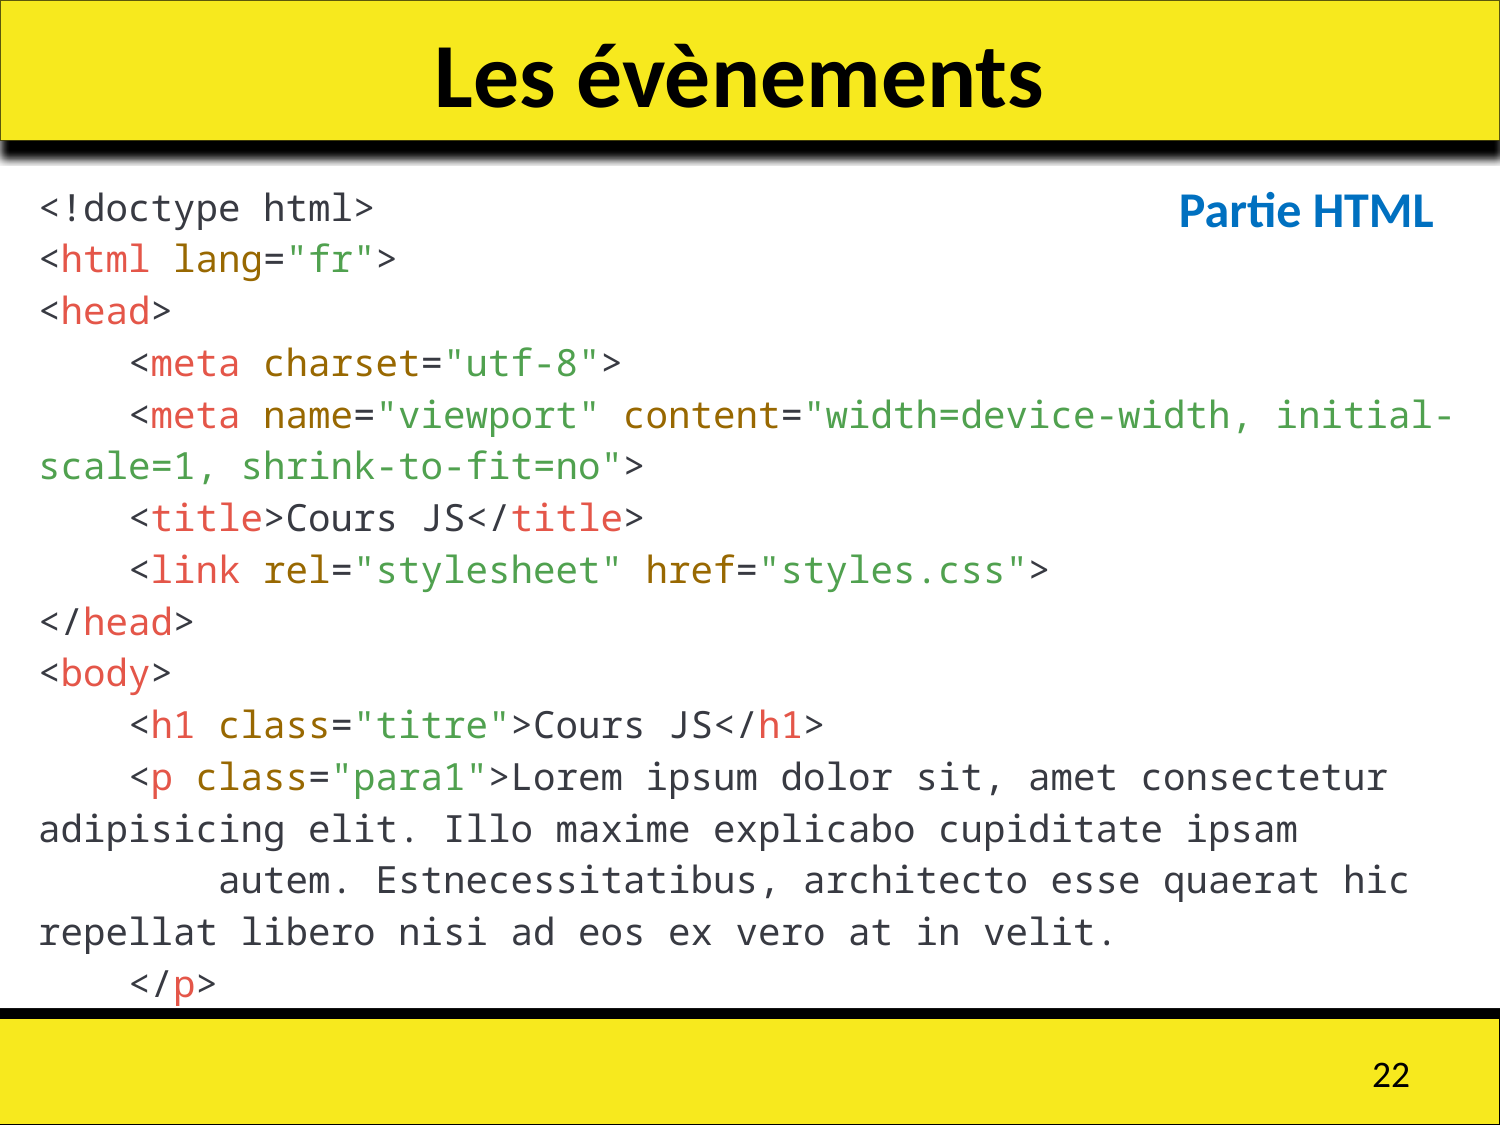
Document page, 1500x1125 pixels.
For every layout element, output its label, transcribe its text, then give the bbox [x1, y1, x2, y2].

text_box Partie HTML [937, 170, 1500, 246]
title Les évènements [0, 0, 1500, 141]
text_box [0, 1018, 1500, 1125]
text_box <!doctype html> <html lang="fr"> <head> <meta charset="utf-8"> <meta name="viewport" content="width=device-width, initial-scale=1, shrink-to-fit=no"> <title>Cours JS</title> <link rel="stylesheet" href="styles.css"> </head> <body> <h1 class="titre">Cours JS</h1> <p class="para1">Lorem ipsum dolor sit, amet consectetur adipisicing elit. Illo maxime explicabo cupiditate ipsam autem. Estnecessitatibus, architecto esse quaerat hic repellat libero nisi ad eos ex vero at in velit. </p> [23, 169, 1500, 1058]
slide_number 22 [1074, 1058, 1425, 1103]
